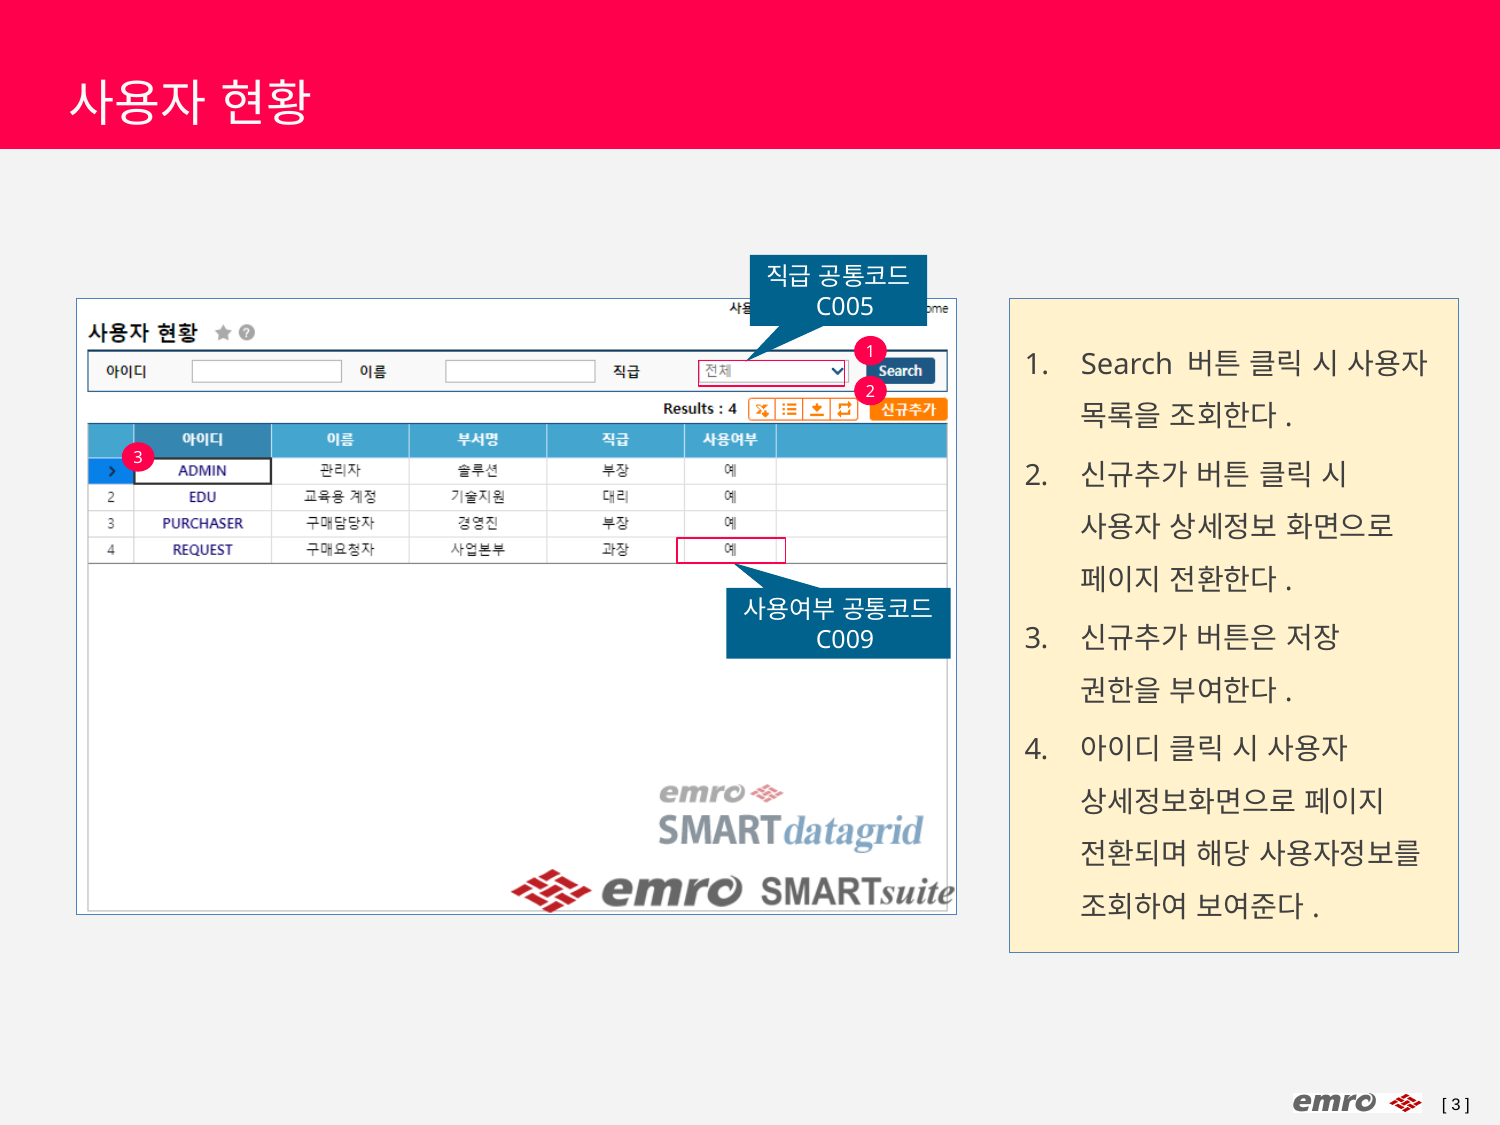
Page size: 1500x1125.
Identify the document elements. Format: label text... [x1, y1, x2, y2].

picture [76, 297, 957, 915]
picture [1293, 1093, 1422, 1113]
list 사용자 현황 [53, 54, 1376, 149]
text_box 직급 공통코드 C005 [747, 252, 930, 296]
text_box Search 버튼 클릭 시 사용자 목록을 조회한다. 신규추가 버튼 클릭 시 사용자 상세정보 화면으로 페이지 전환한다. 신규추가 버튼은 저장 권한을 부여한다. 아이디 클릭 시 사용자 상세정보화면으로 페이지 전환되며 해당 사용자정보를 조회하여 보여준다. [1009, 298, 1459, 953]
